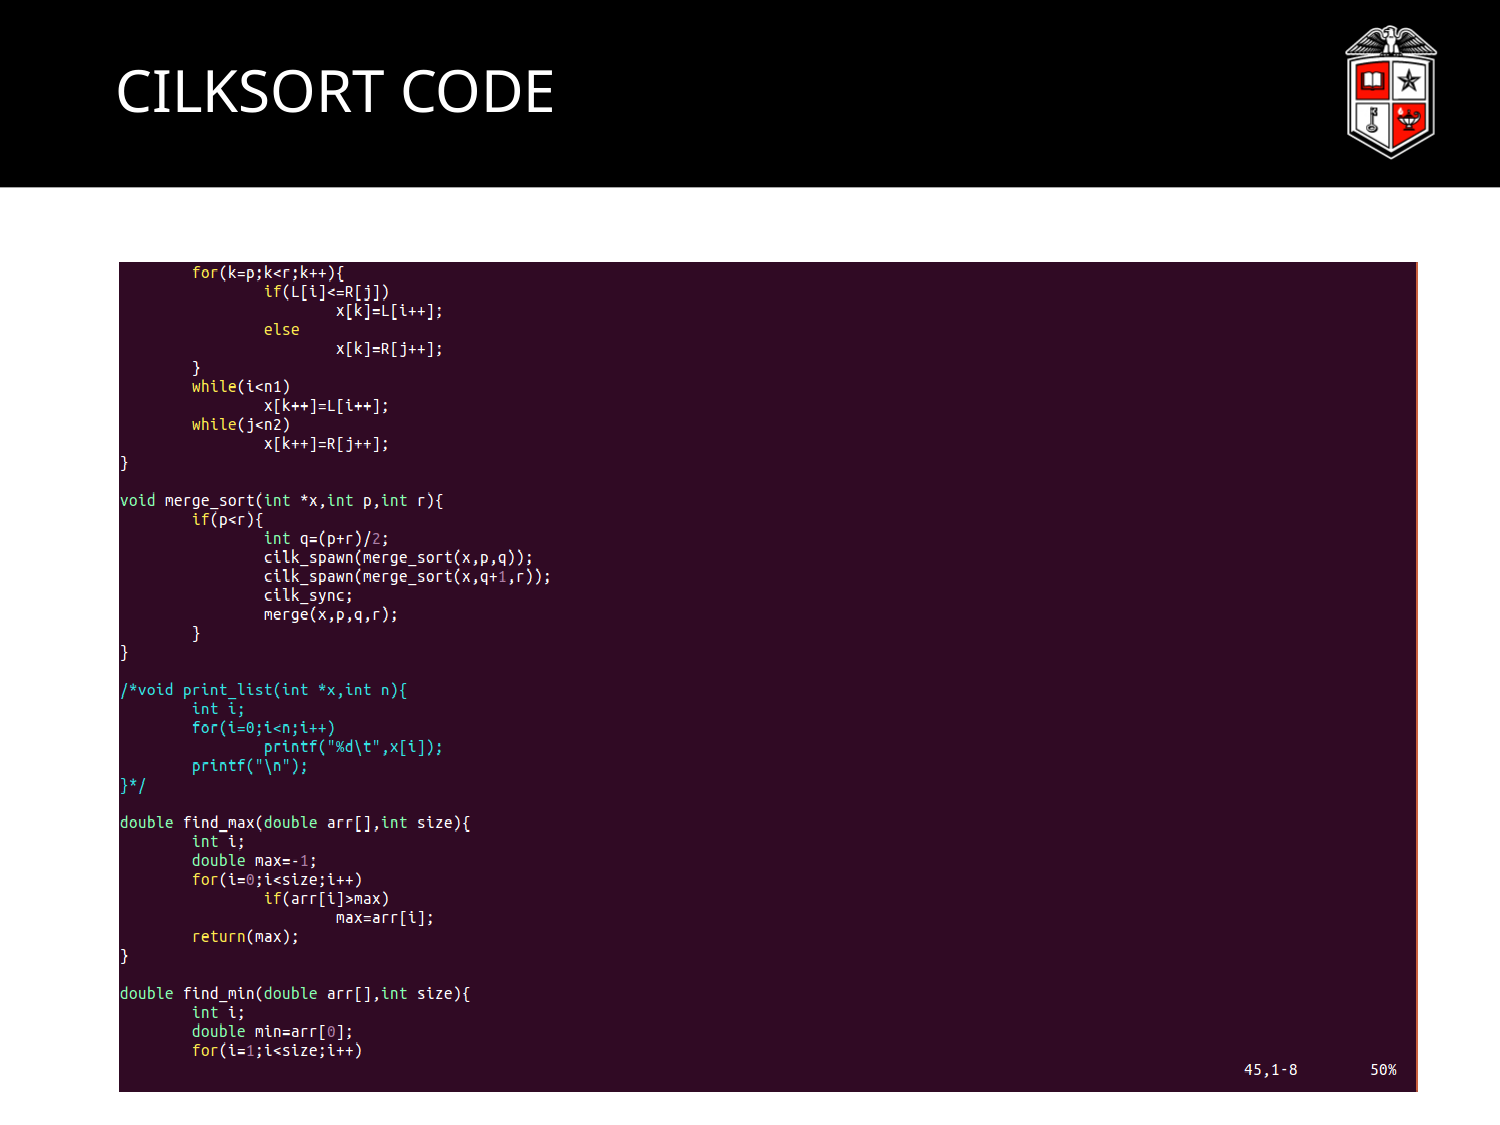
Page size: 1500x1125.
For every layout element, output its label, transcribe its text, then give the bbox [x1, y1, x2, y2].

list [119, 262, 1418, 1092]
title CILKSORT CODE [100, 0, 1334, 184]
picture [1308, 0, 1490, 187]
